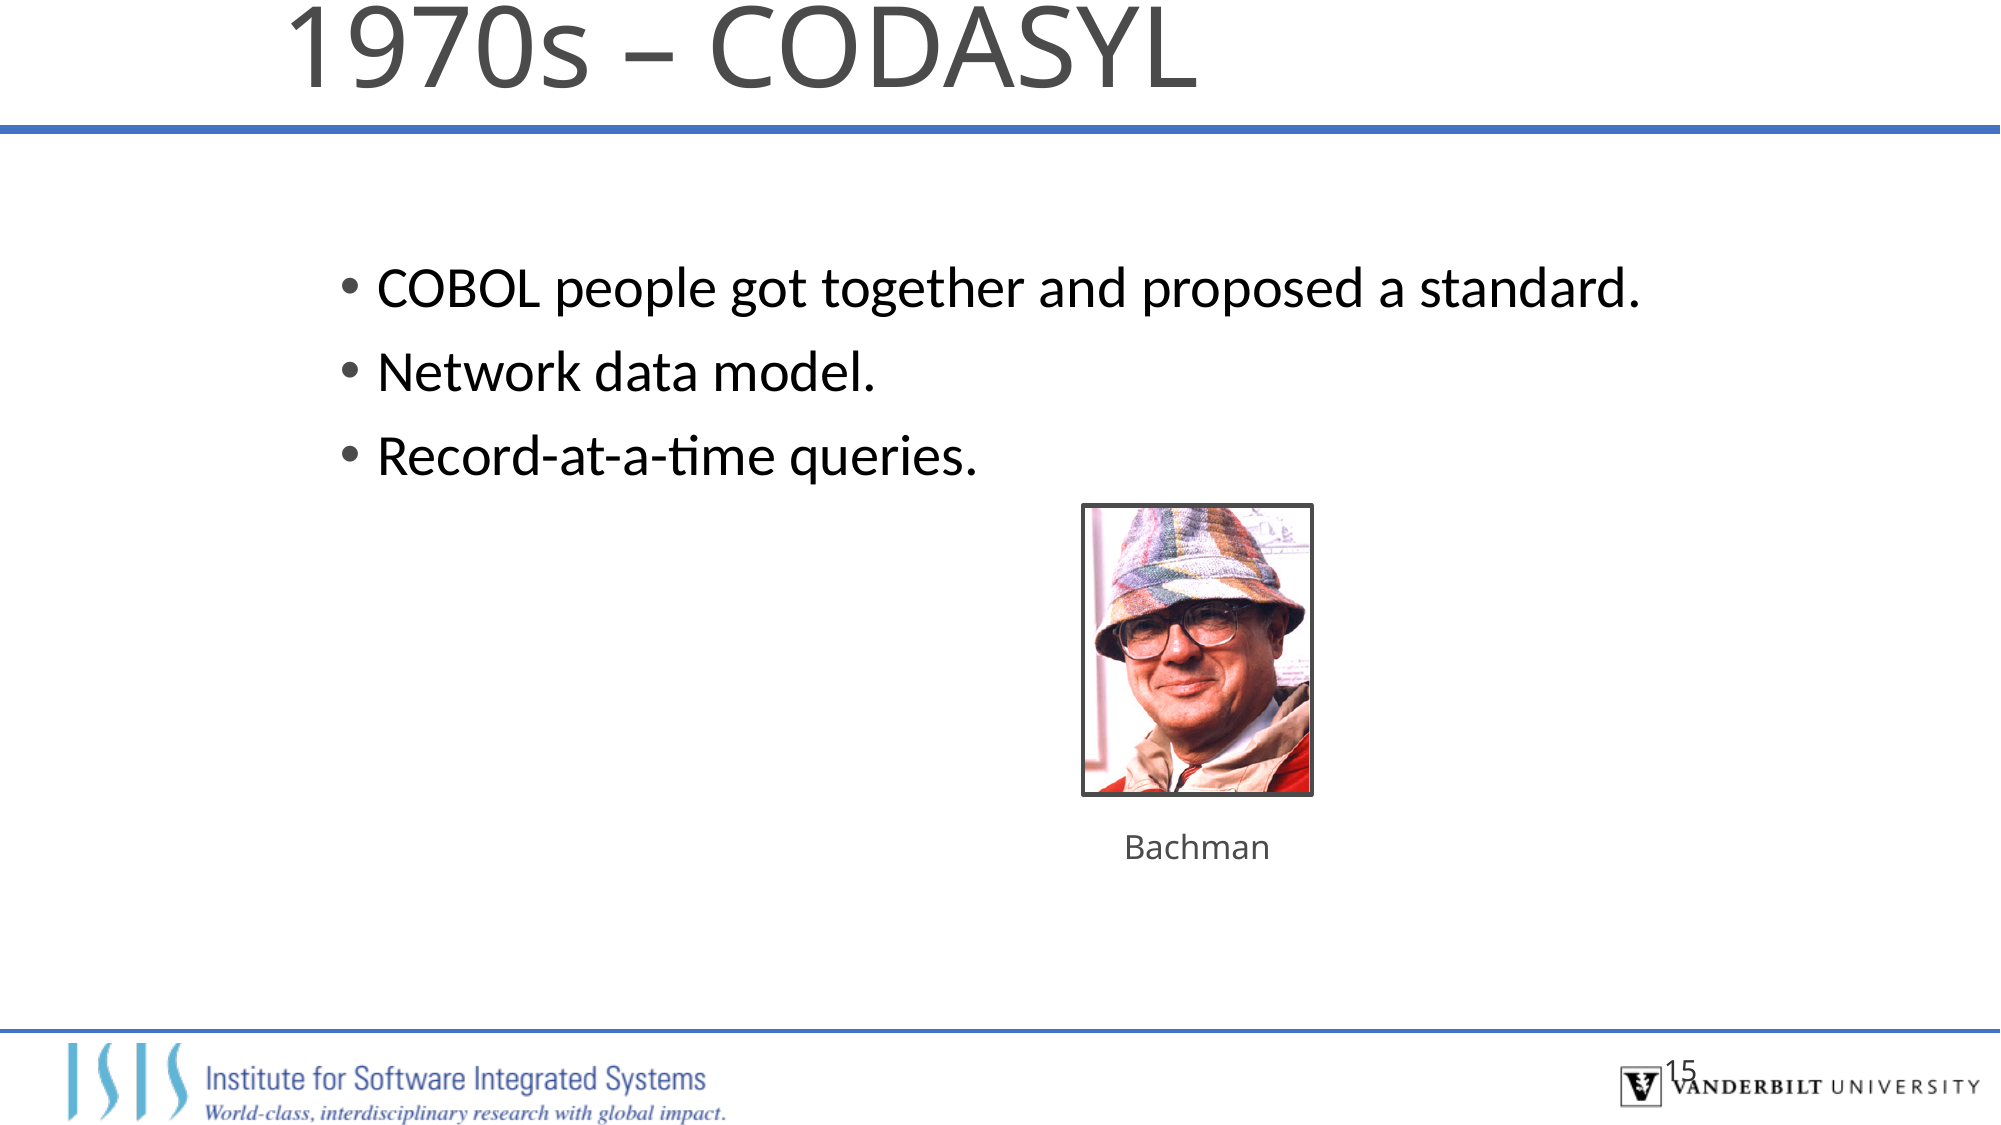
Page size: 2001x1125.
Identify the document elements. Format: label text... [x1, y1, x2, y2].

title 1970s – CODASYL [281, 0, 1757, 110]
list COBOL people got together and proposed a standard. Network data model. Record-at-a-time queries. [324, 249, 1713, 903]
text_box 15 [1362, 1042, 1713, 1103]
picture [1084, 507, 1310, 793]
text_box Bachman [1109, 819, 1286, 874]
